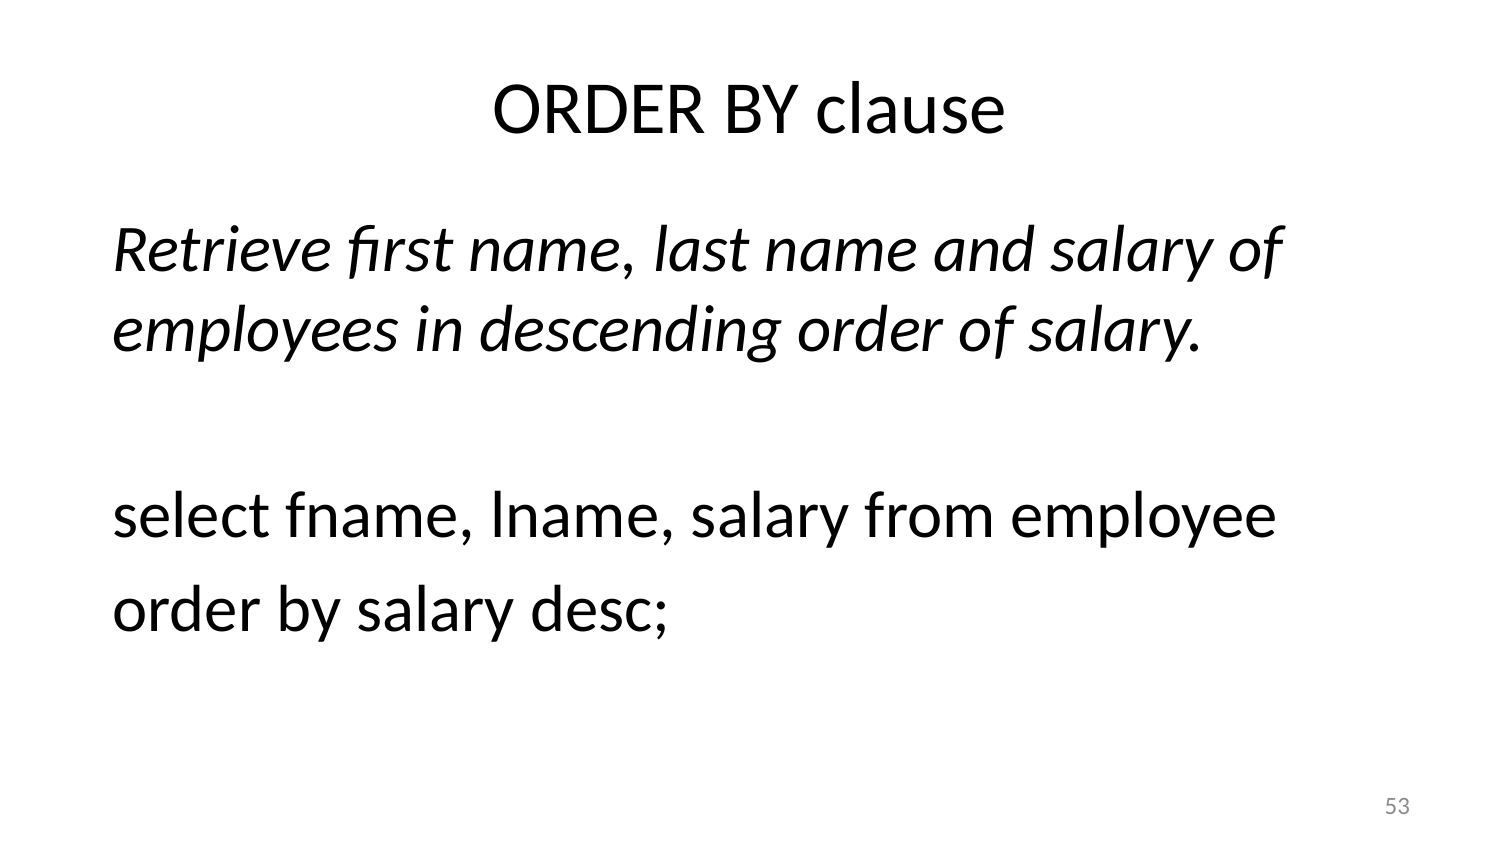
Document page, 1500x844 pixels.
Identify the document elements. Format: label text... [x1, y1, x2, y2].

slide_number 53 [1074, 782, 1425, 827]
list Retrieve first name, last name and salary of employees in descending order of salary. select fname, lname, salary from employee order by salary desc; [75, 196, 1425, 754]
title ORDER BY clause [75, 33, 1425, 175]
